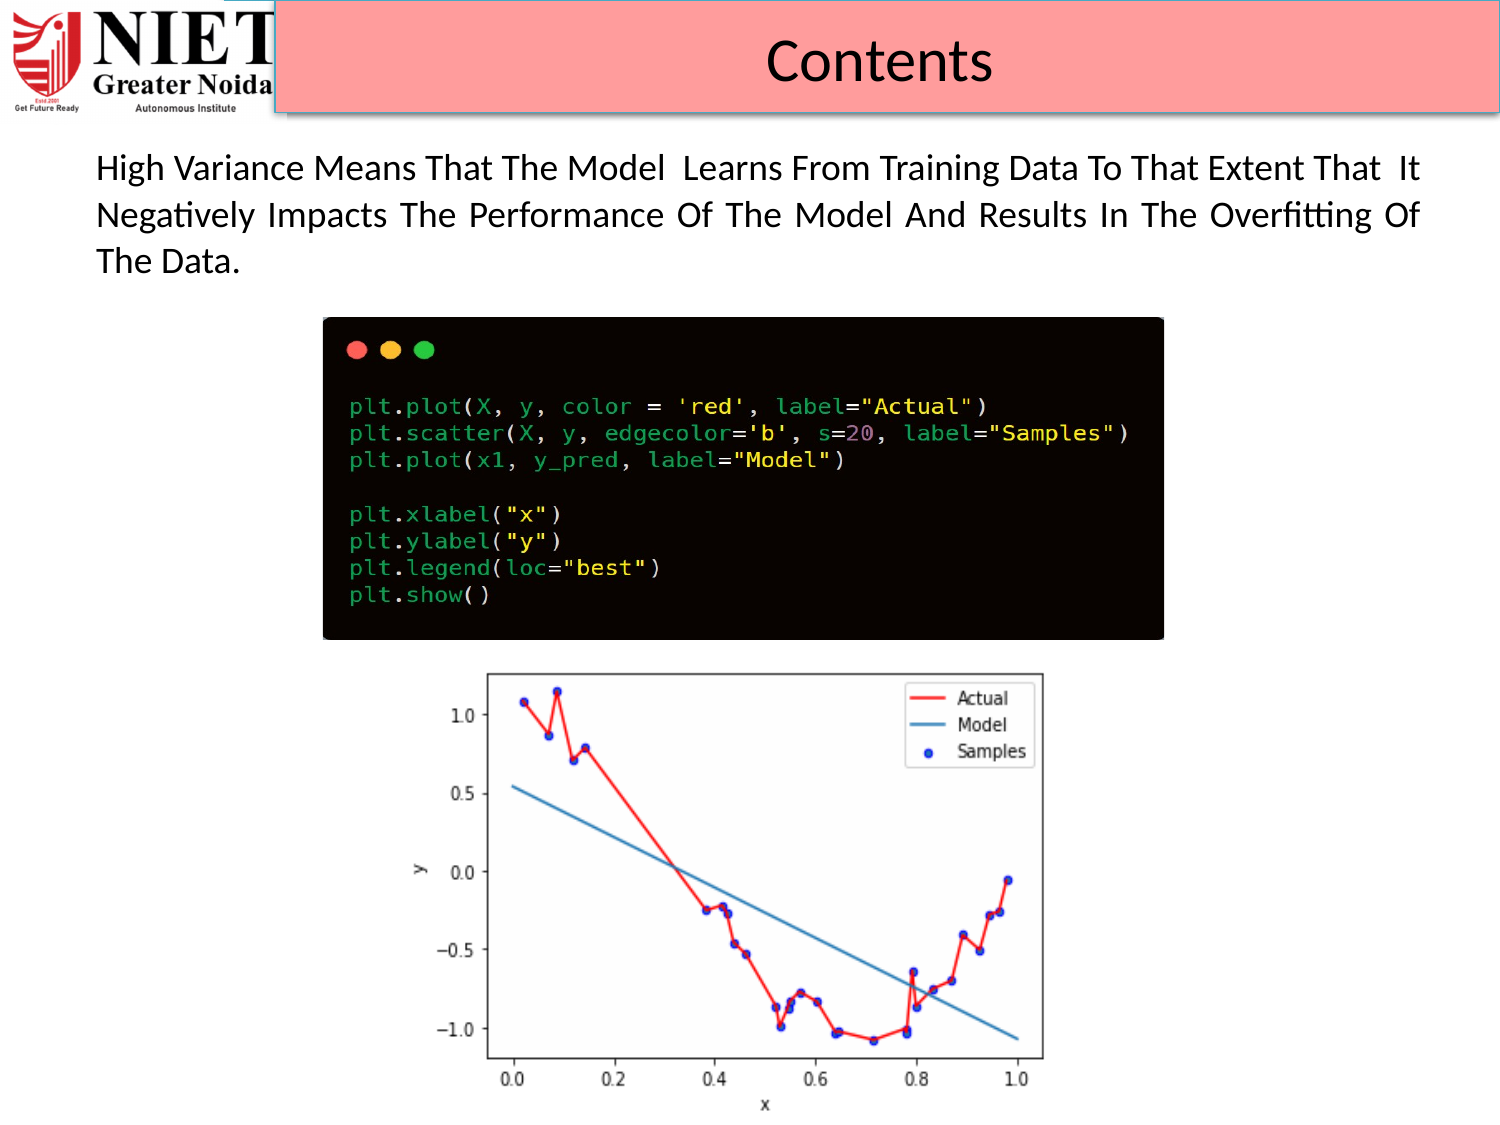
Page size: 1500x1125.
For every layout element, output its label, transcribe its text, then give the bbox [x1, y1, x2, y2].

text_box [401, 663, 1054, 1125]
text_box Contents [288, 0, 1500, 113]
text_box High Variance Means That The Model Learns From Training Data To That Extent That It Negatively Impacts The Performance Of The Model And Results In The Overfitting Of The Data. [93, 142, 1423, 281]
picture [0, 0, 288, 134]
text_box [322, 317, 1165, 640]
